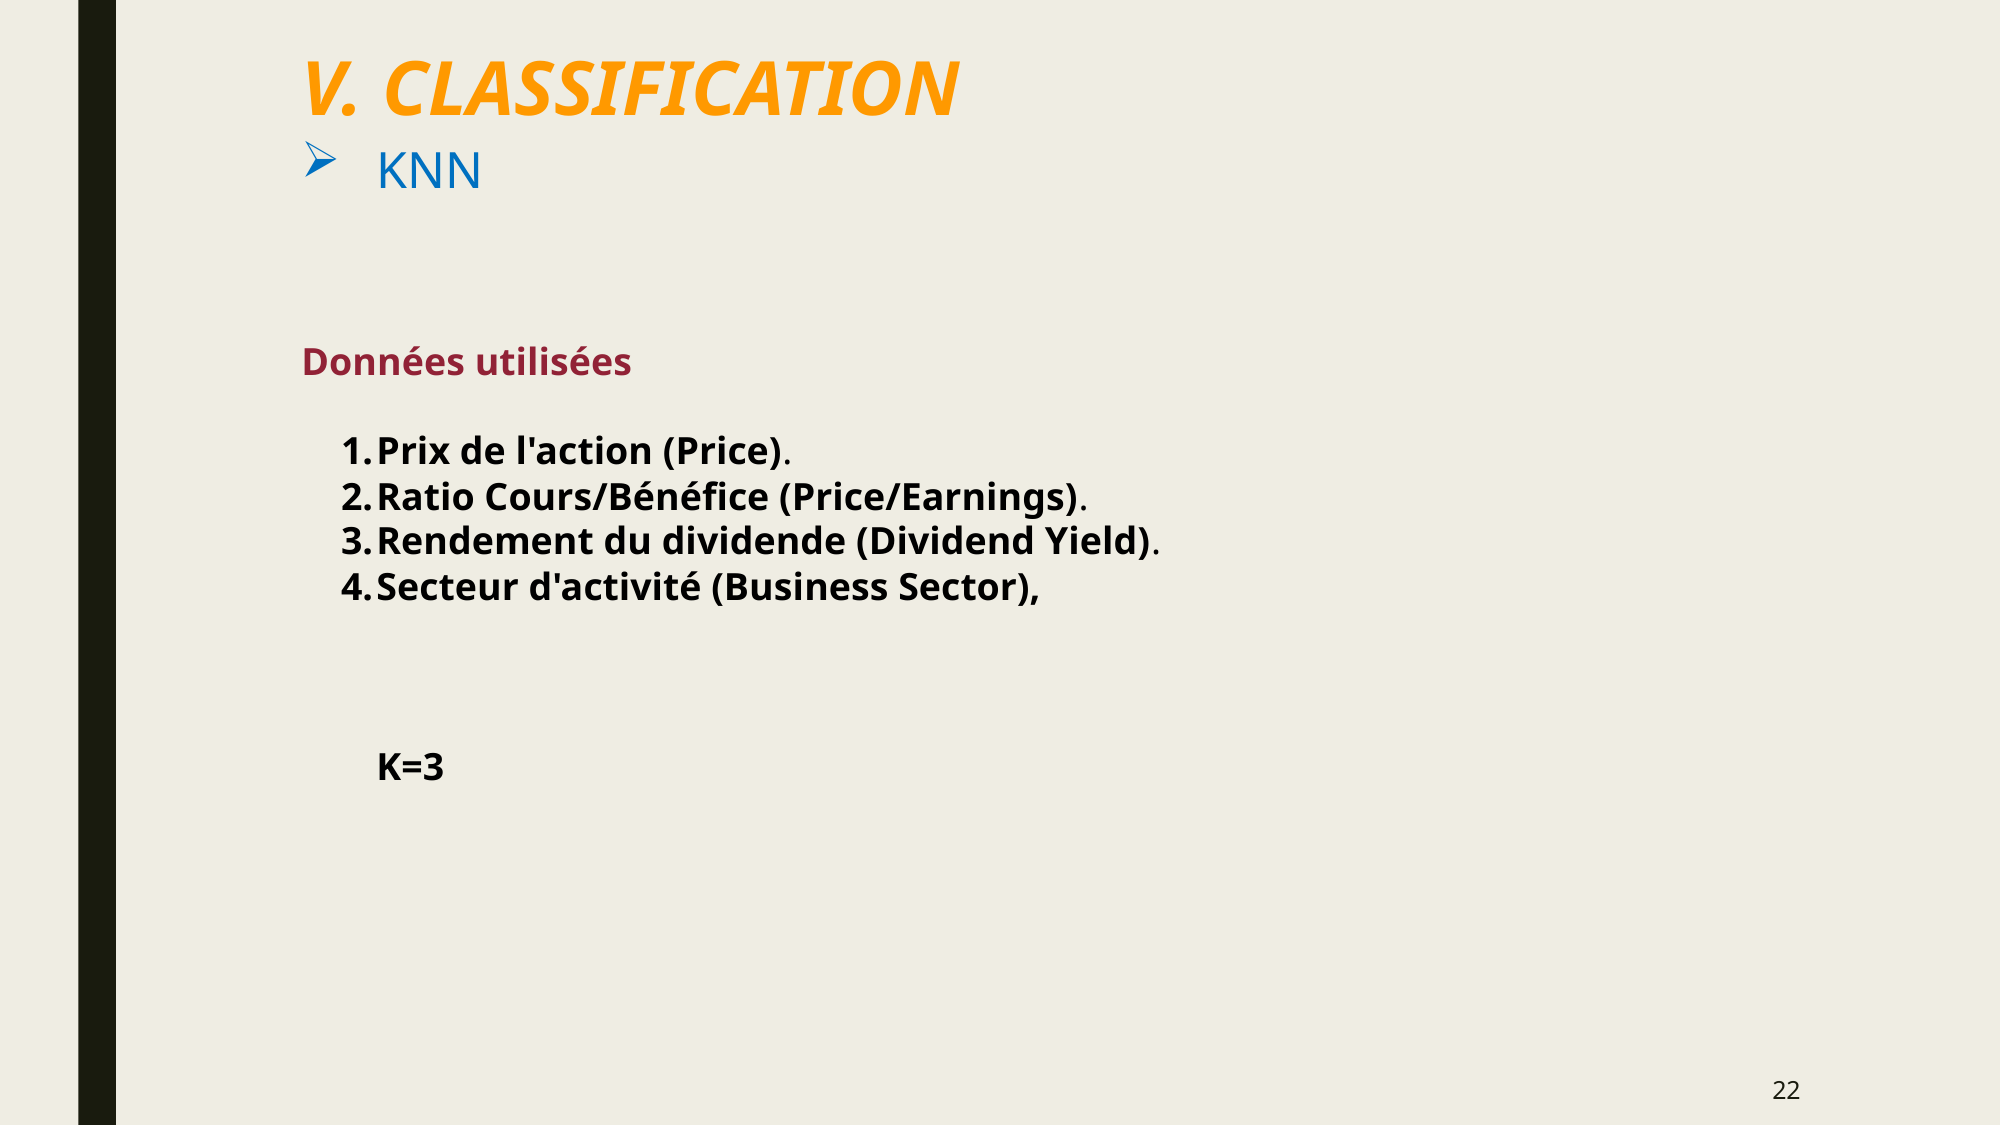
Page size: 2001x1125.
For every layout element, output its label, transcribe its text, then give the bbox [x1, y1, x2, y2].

text_box Données utilisées Prix de l'action (Price). Ratio Cours/Bénéfice (Price/Earnings). Rendement du dividende (Dividend Yield). Secteur d'activité (Business Sector), K=3 [286, 330, 1852, 795]
text_box V. CLASSIFICATION KNN [286, 32, 1288, 208]
slide_number 22 [1553, 1058, 1816, 1125]
